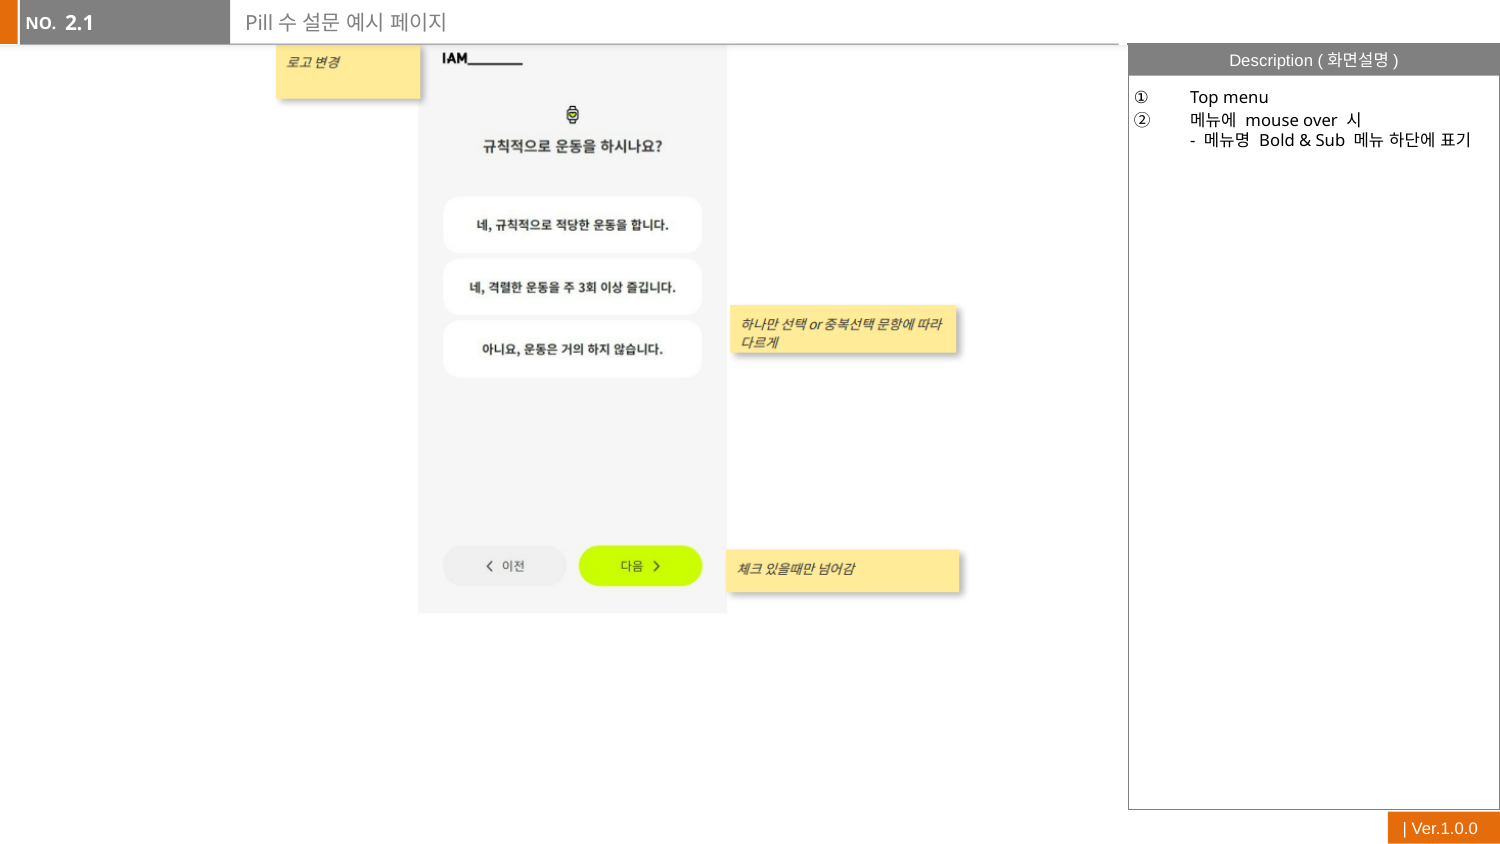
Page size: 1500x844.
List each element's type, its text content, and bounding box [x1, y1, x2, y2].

list 2.1 [64, 2, 231, 44]
list Top menu 메뉴에 mouse over 시 - 메뉴명 Bold & Sub 메뉴 하단에 표기 [1132, 79, 1500, 812]
title Pill수 설문 예시 페이지 [231, 2, 1117, 44]
picture [0, 45, 1129, 844]
